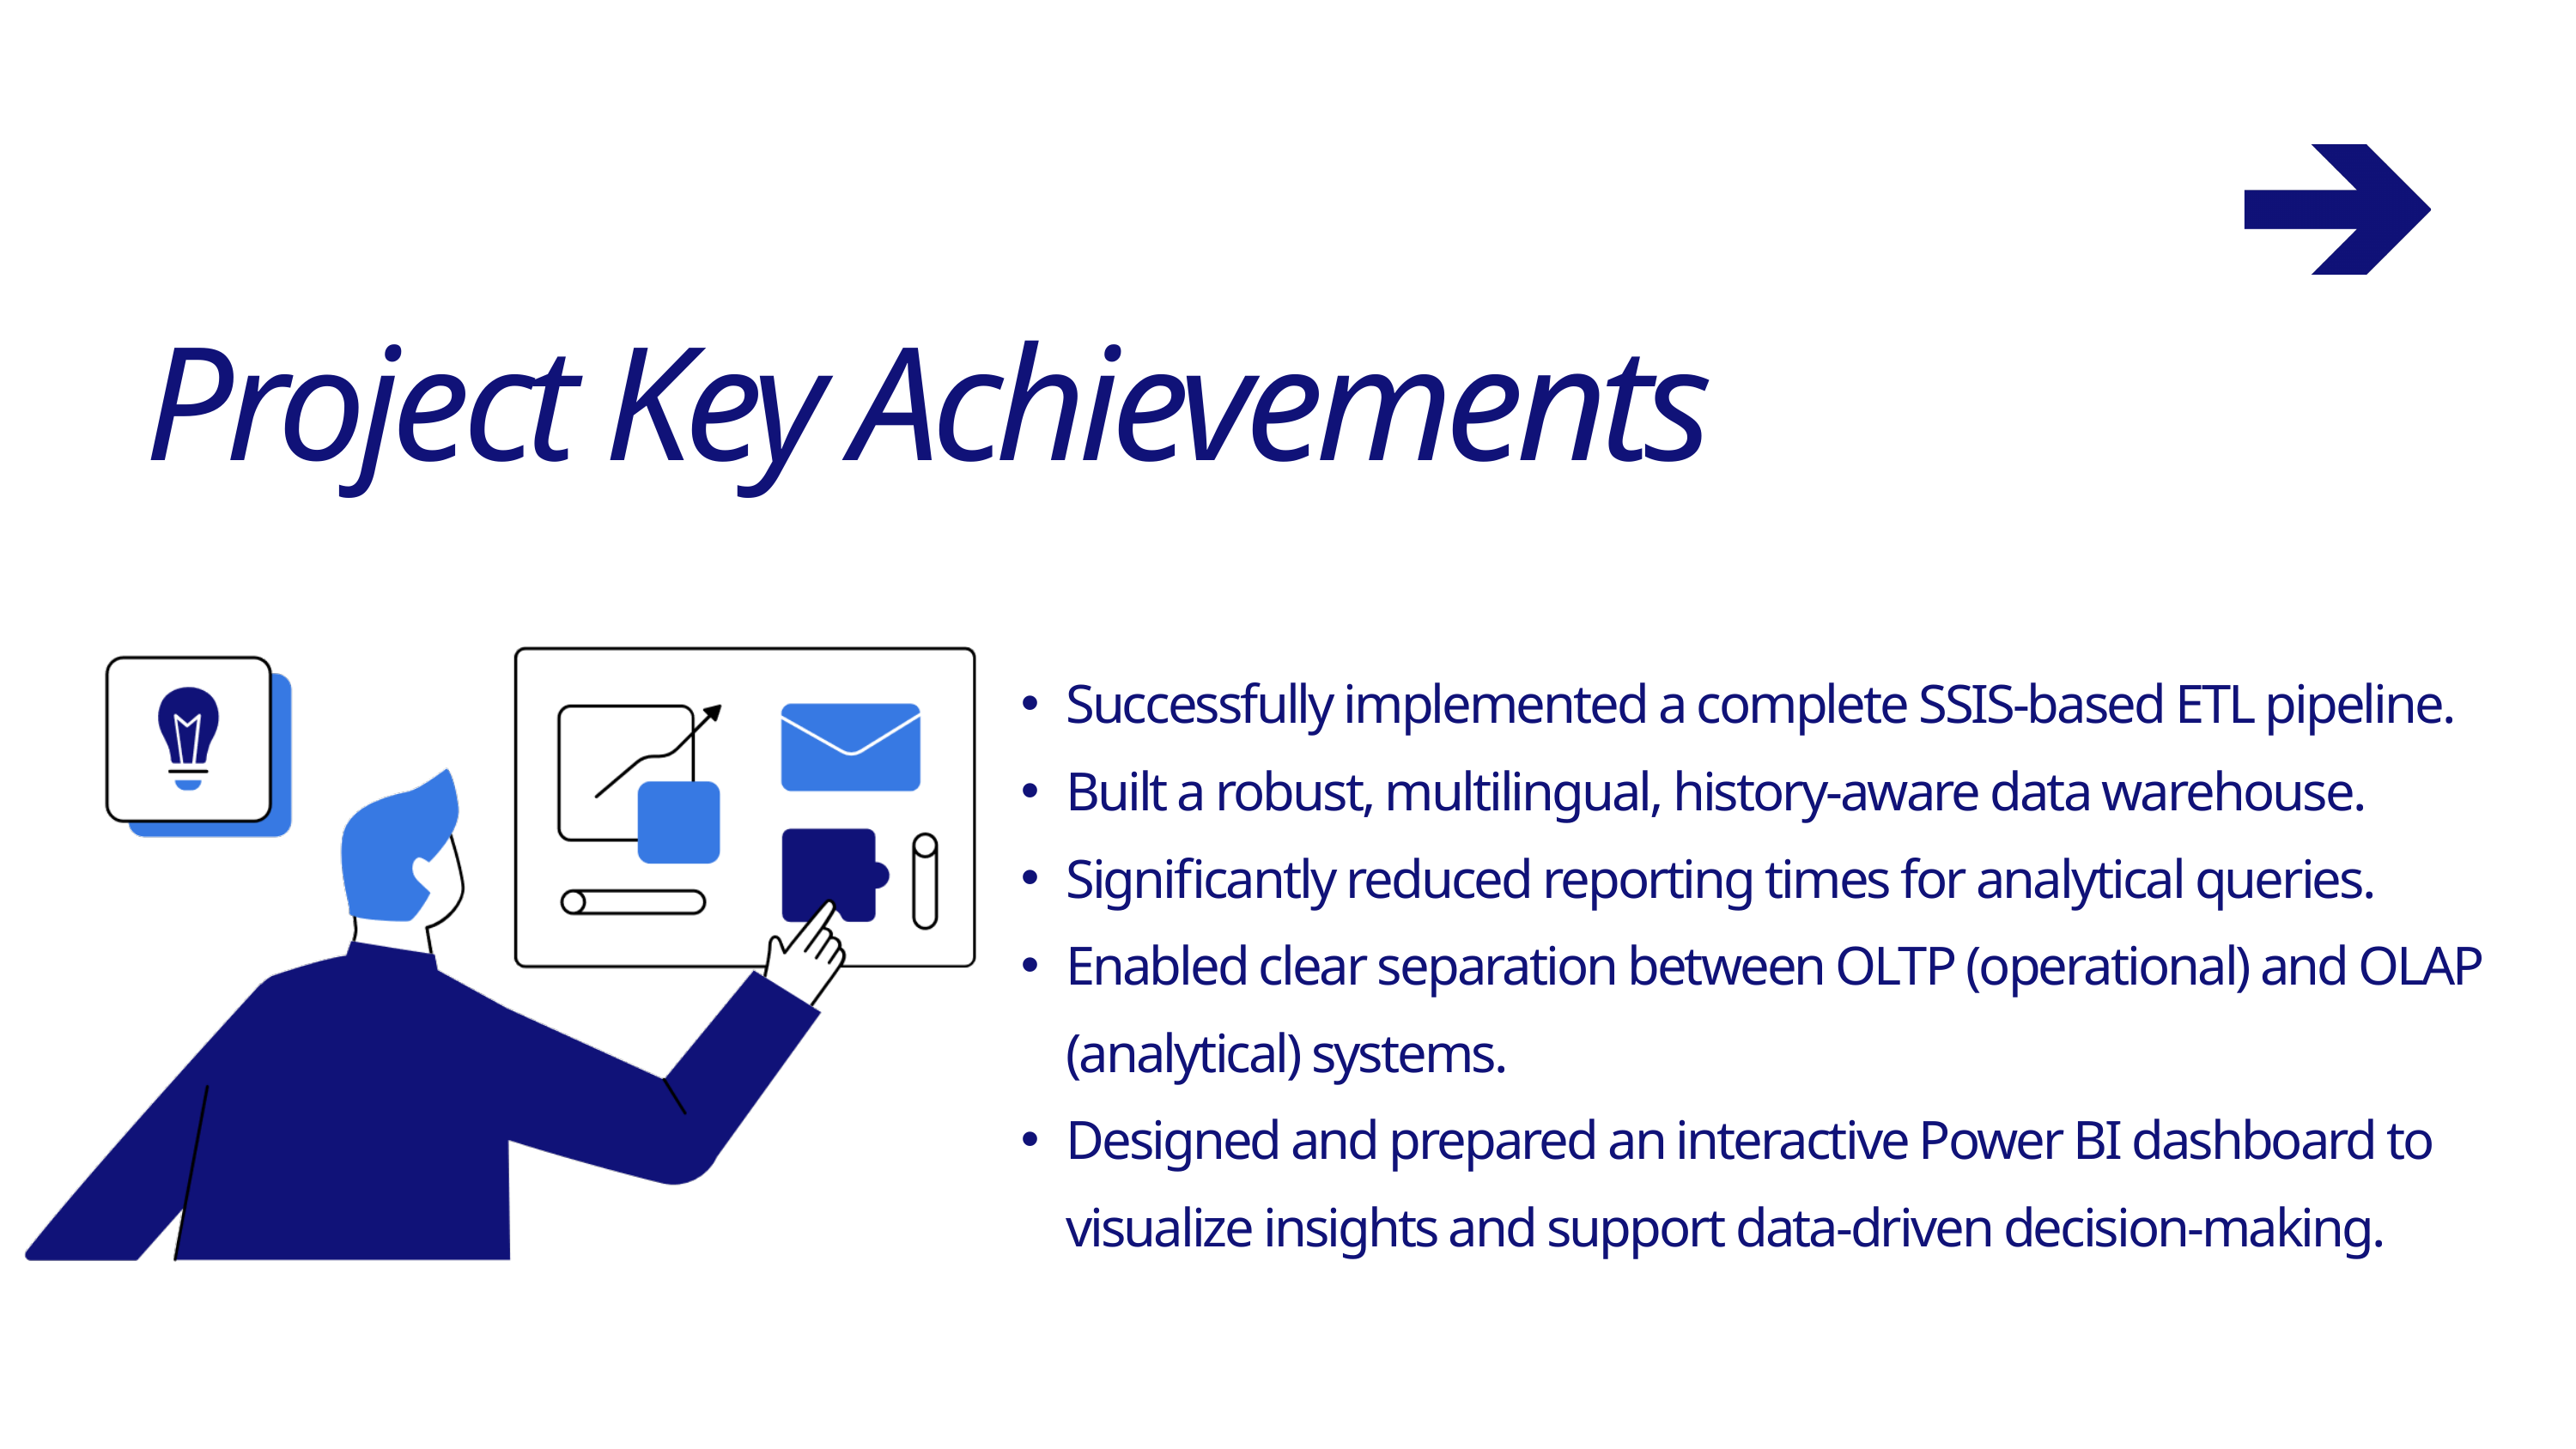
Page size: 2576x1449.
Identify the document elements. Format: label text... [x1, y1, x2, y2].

text_box Successfully implemented a complete SSIS-based ETL pipeline. Built a robust, multilingual, history-aware data warehouse. Significantly reduced reporting times for analytical queries. Enabled clear separation between OLTP (operational) and OLAP (analytical) systems. Designed and prepared an interactive Power BI dashboard to visualize insights and support data-driven decision-making. [975, 572, 2544, 1332]
text_box [2244, 144, 2432, 275]
text_box Project Key Achievements [144, 355, 2476, 493]
text_box [23, 646, 975, 1262]
